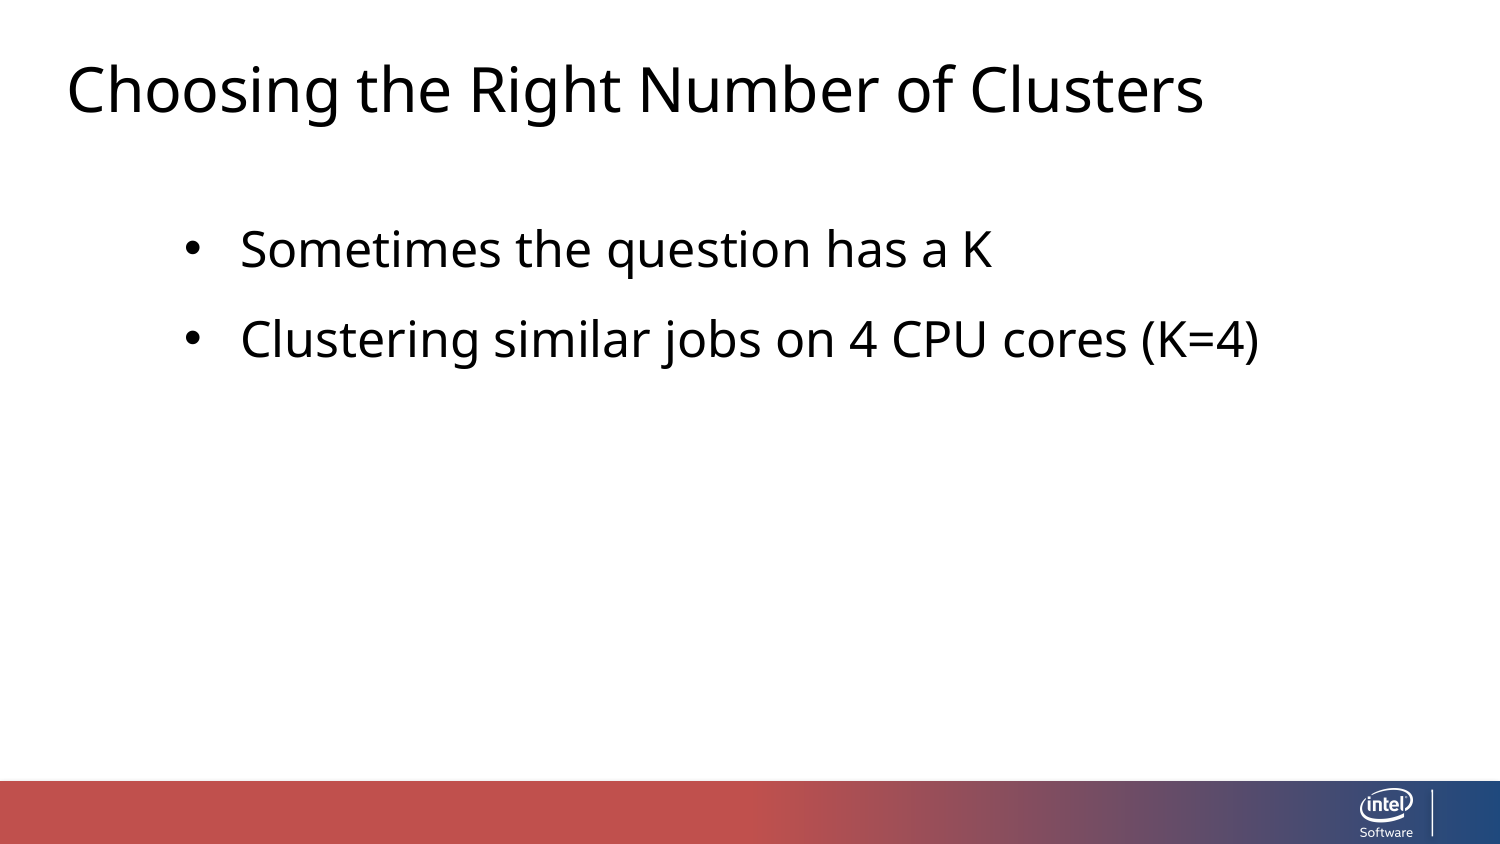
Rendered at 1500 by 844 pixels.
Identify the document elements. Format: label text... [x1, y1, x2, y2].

text_box Choosing the Right Number of Clusters [65, 50, 1450, 126]
picture [1360, 788, 1413, 837]
text_box Sometimes the question has a K Clustering similar jobs on 4 CPU cores (K=4) [182, 187, 1296, 678]
